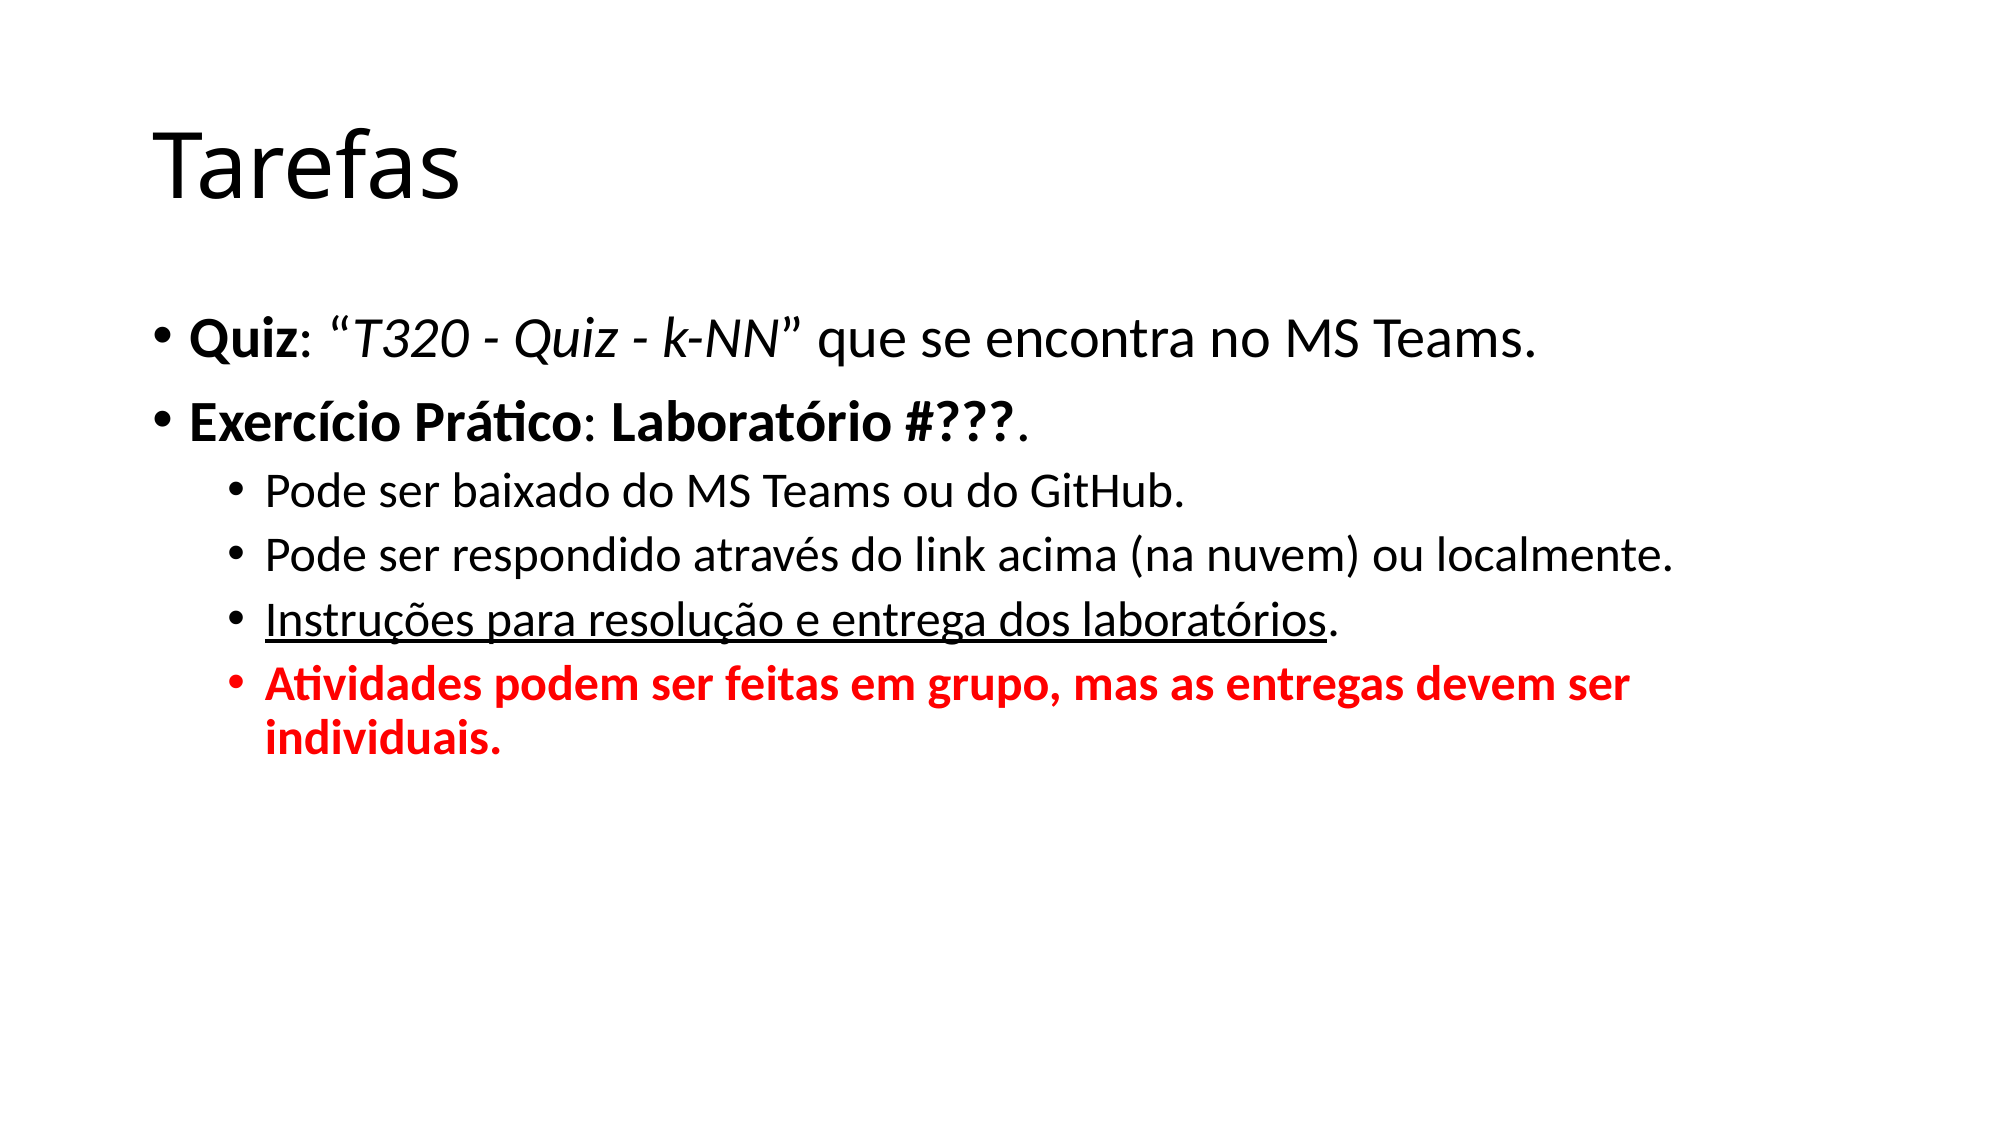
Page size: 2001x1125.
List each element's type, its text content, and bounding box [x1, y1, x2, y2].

title Tarefas [137, 59, 1863, 278]
list Quiz: “T320 - Quiz - k-NN” que se encontra no MS Teams. Exercício Prático: Laboratório #???. Pode ser baixado do MS Teams ou do GitHub. Pode ser respondido através do link acima (na nuvem) ou localmente. Instruções para resolução e entrega dos laboratórios. Atividades podem ser feitas em grupo, mas as entregas devem ser individuais. [137, 299, 1863, 1014]
